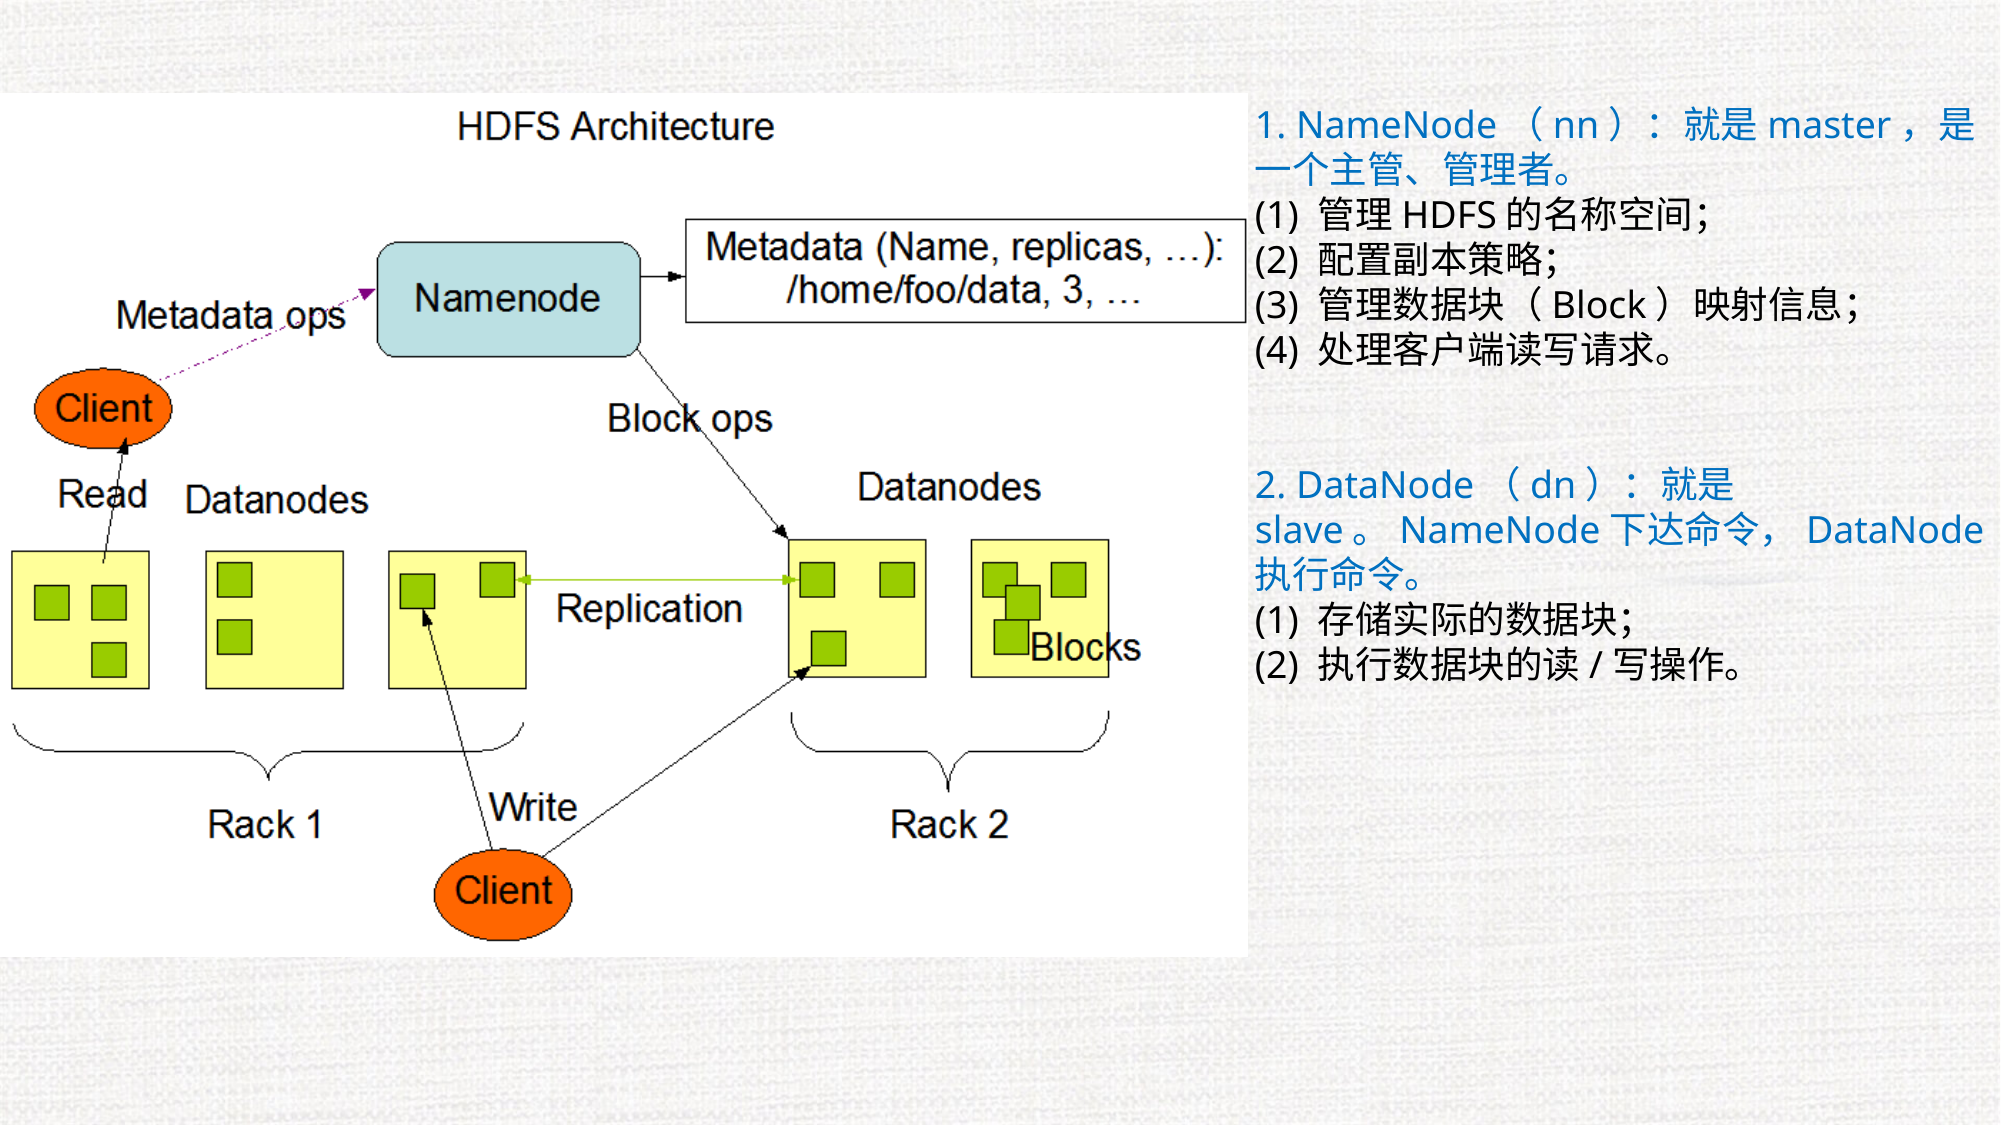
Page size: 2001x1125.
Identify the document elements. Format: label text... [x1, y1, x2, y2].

text_box 1. NameNode（nn）：就是master，是一个主管、管理者。 (1) 管理HDFS的名称空间； (2) 配置副本策略； (3) 管理数据块（Block）映射信息； (4) 处理客户端读写请求。 2. DataNode（dn）：就是slave。NameNode下达命令，DataNode执行命令。 (1) 存储实际的数据块； (2) 执行数据块的读/写操作。 [1248, 93, 2000, 694]
picture [0, 0, 2001, 1125]
